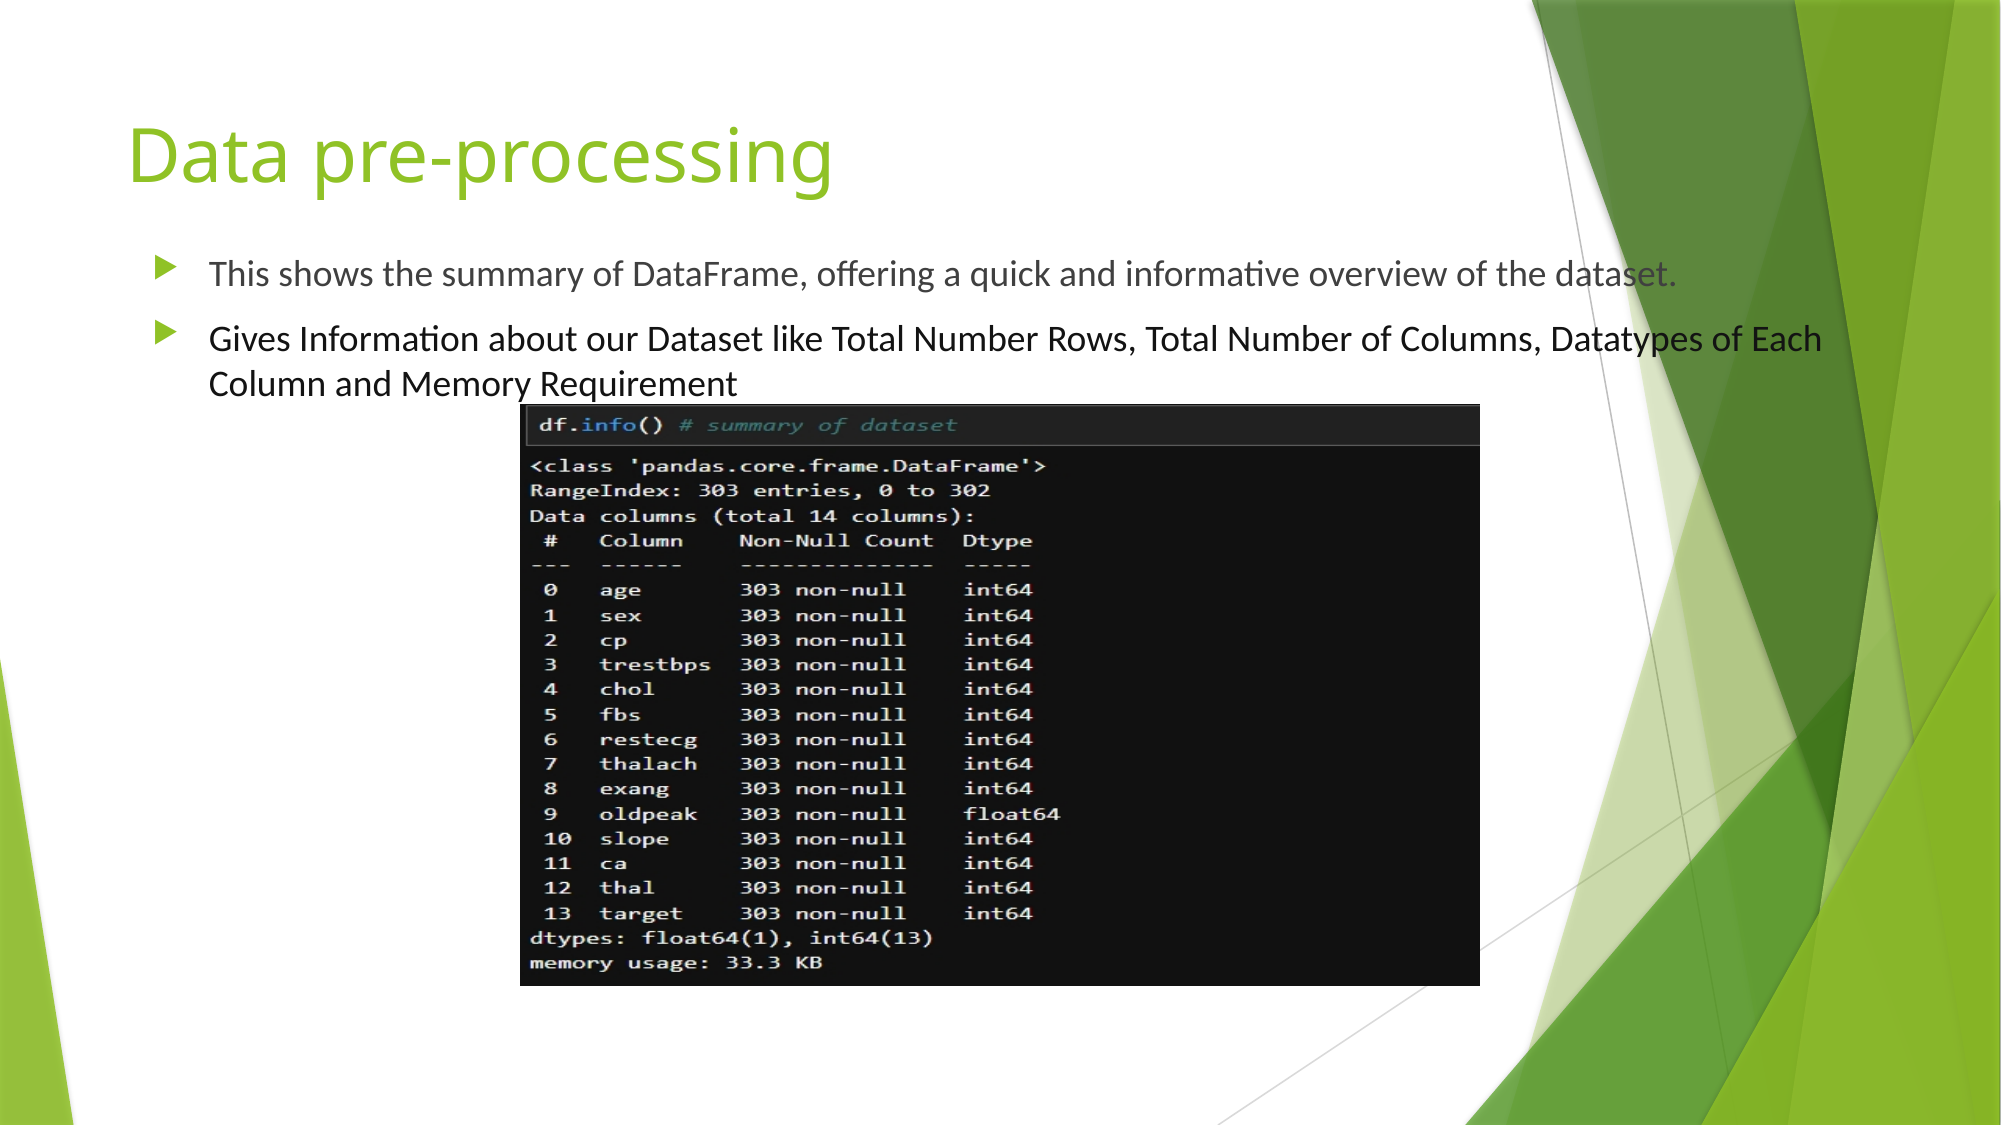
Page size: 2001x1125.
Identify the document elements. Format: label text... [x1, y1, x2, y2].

title Data pre-processing [111, 99, 1522, 317]
picture [519, 404, 1481, 986]
list This shows the summary of DataFrame, offering a quick and informative overview of the dataset. Gives Information about our Dataset like Total Number Rows, Total Number of Columns, Datatypes of Each Column and Memory Requirement [137, 241, 1863, 1014]
